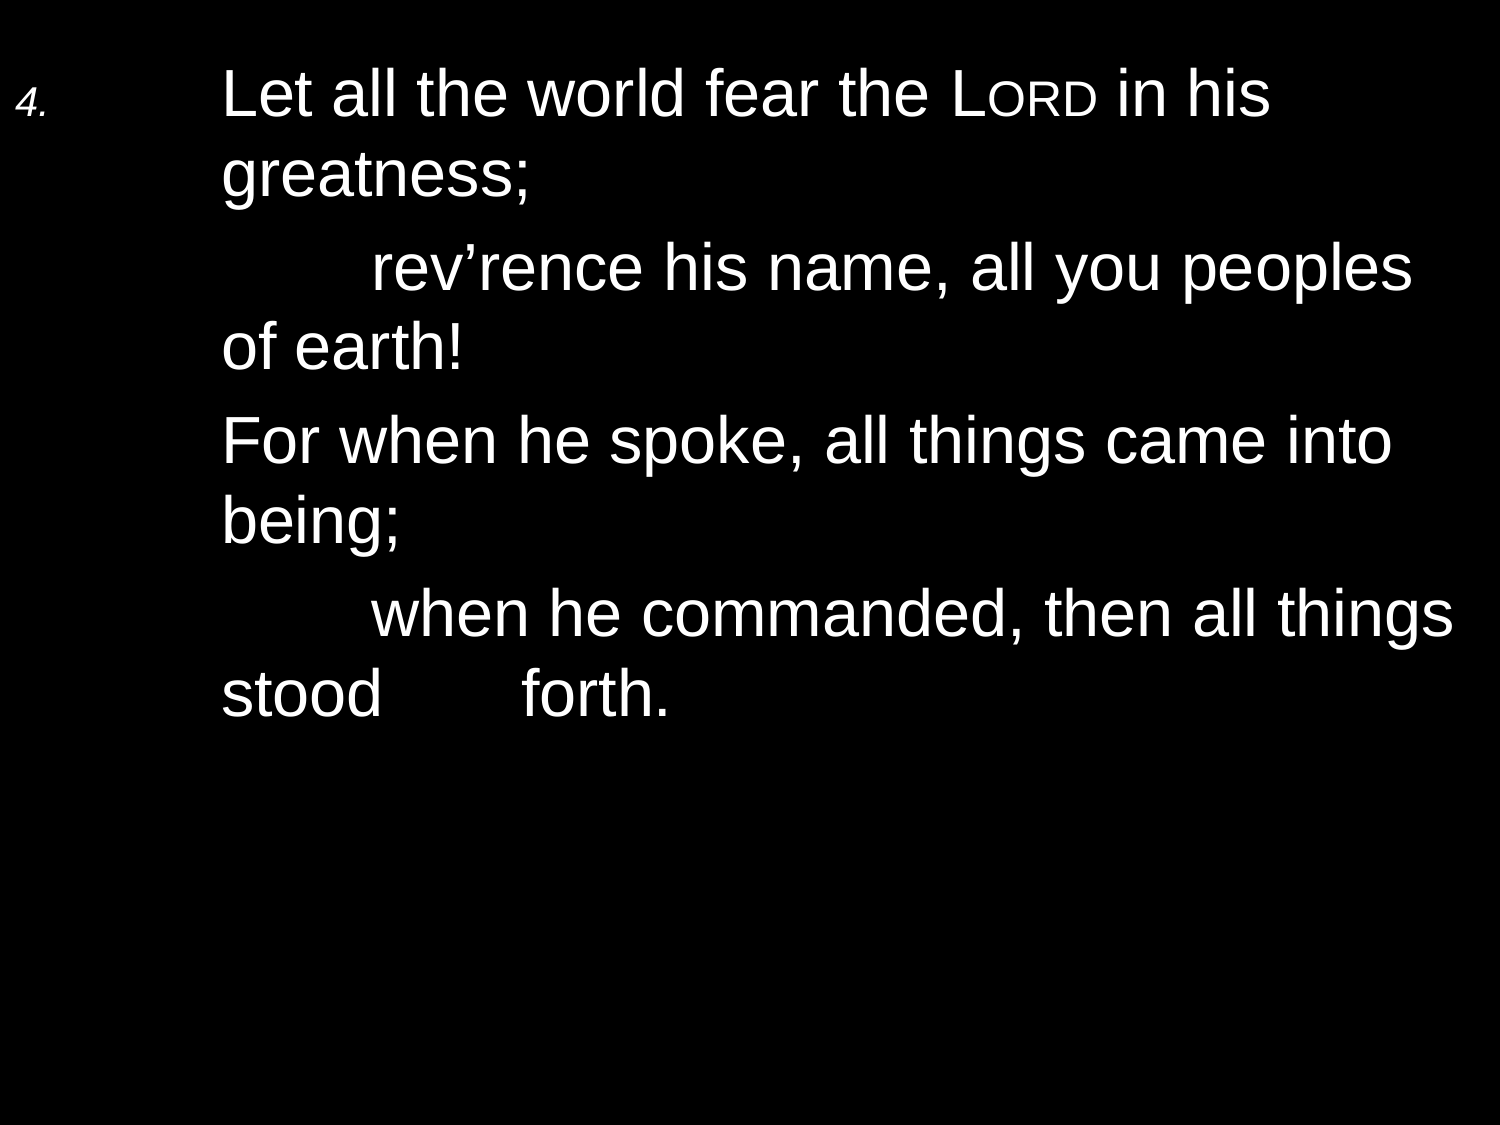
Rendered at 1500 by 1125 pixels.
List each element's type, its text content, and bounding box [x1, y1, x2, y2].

list 4. Let all the world fear the Lord in his greatness; rev’rence his name, all you peoples of earth! For when he spoke, all things came into being; when he commanded, then all things stood forth. [0, 42, 1500, 1047]
